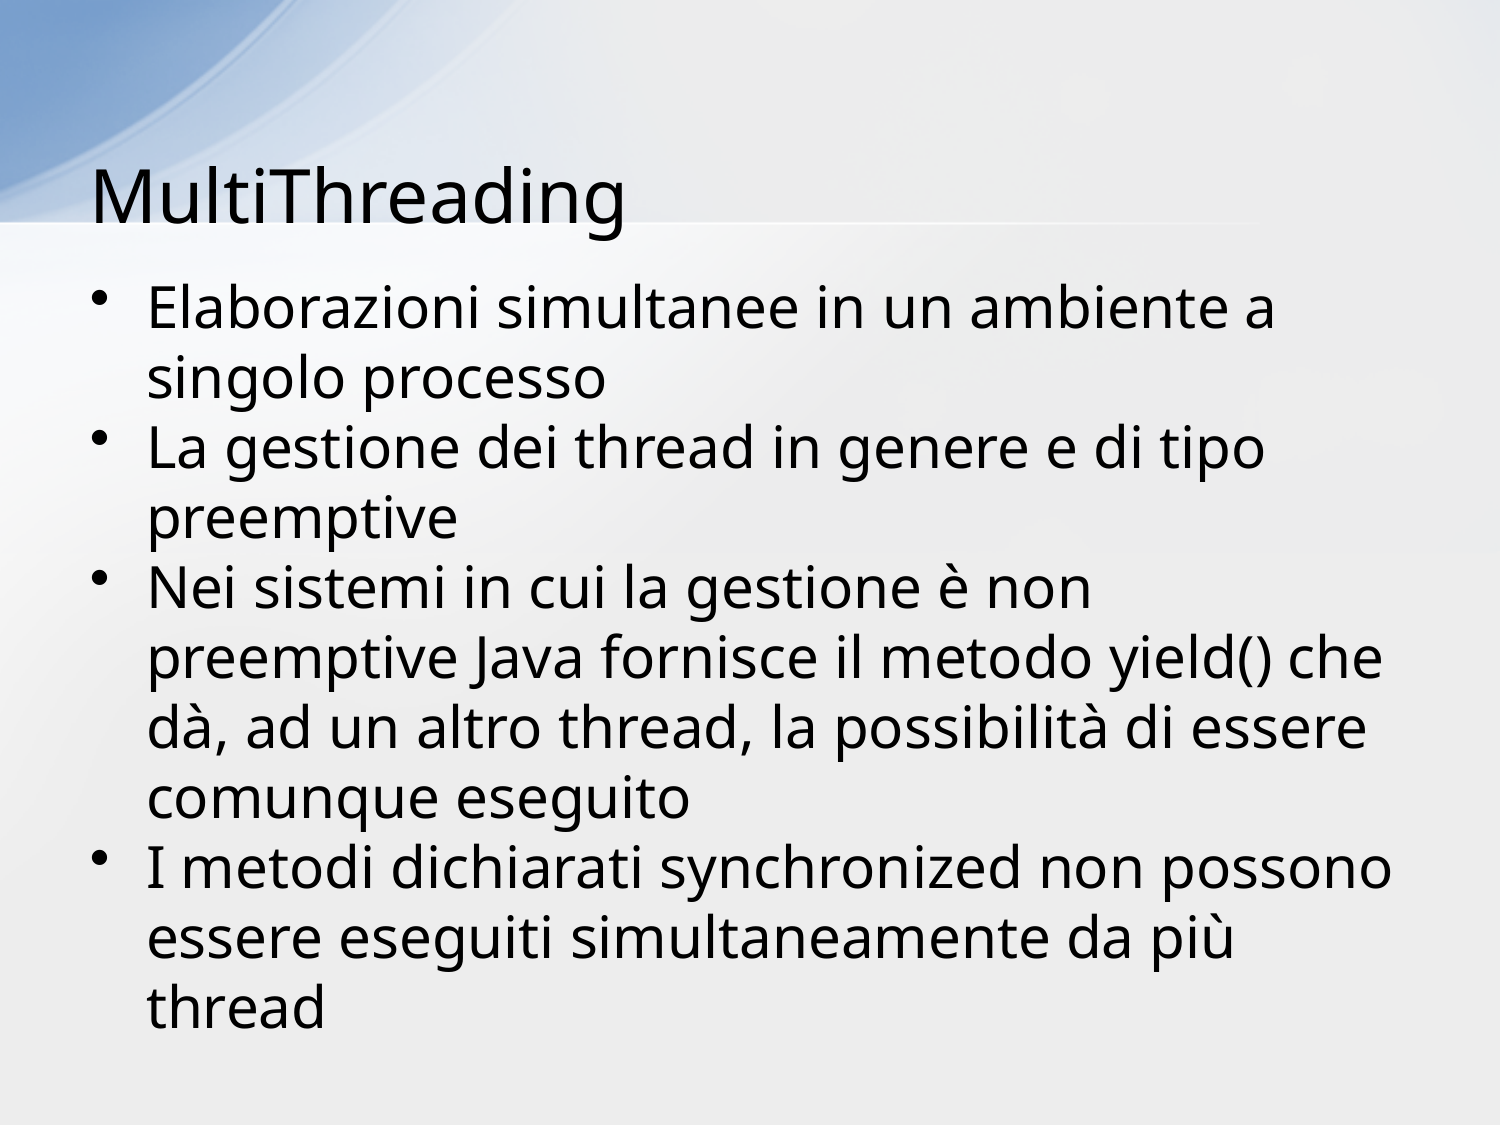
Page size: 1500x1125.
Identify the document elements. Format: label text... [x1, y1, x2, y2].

picture [0, 0, 1500, 1125]
title MultiThreading [75, 58, 1425, 247]
list Elaborazioni simultanee in un ambiente a singolo processo La gestione dei thread in genere e di tipo preemptive Nei sistemi in cui la gestione è non preemptive Java fornisce il metodo yield() che dà, ad un altro thread, la possibilità di essere comunque eseguito I metodi dichiarati synchronized non possono essere eseguiti simultaneamente da più thread [75, 262, 1425, 1005]
